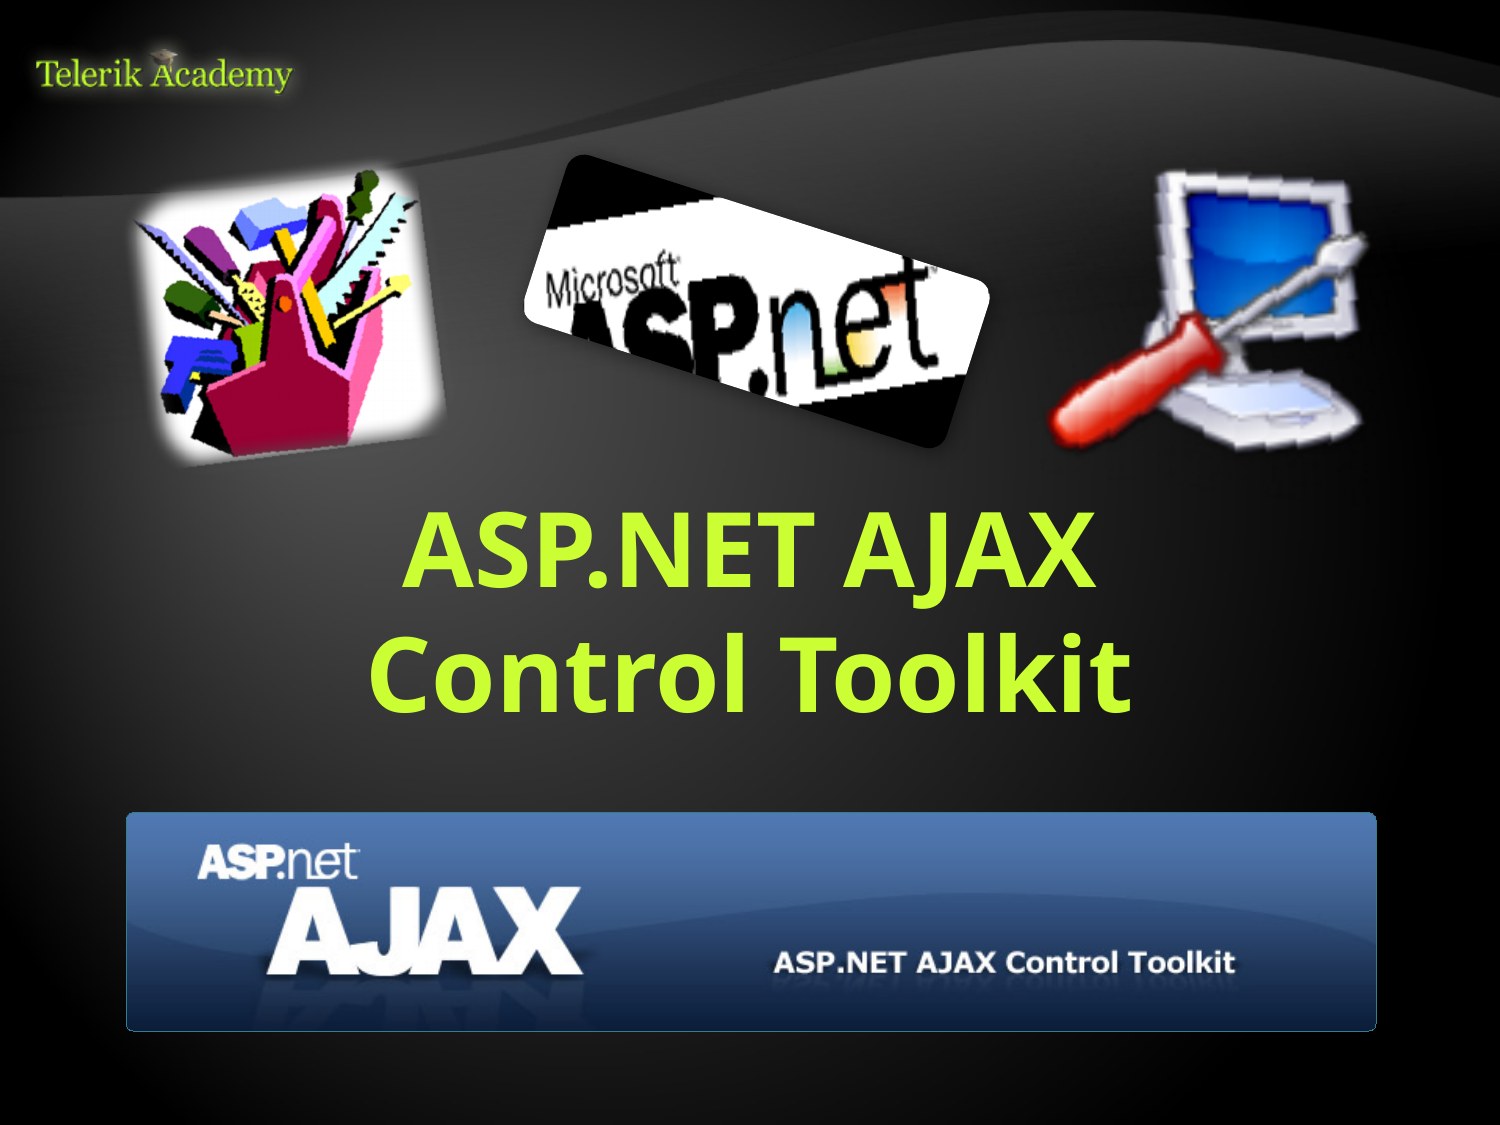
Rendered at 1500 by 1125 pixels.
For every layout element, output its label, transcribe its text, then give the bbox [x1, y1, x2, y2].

title ASP.NET AJAX Control Toolkit [99, 458, 1400, 760]
picture [0, 0, 1500, 1125]
